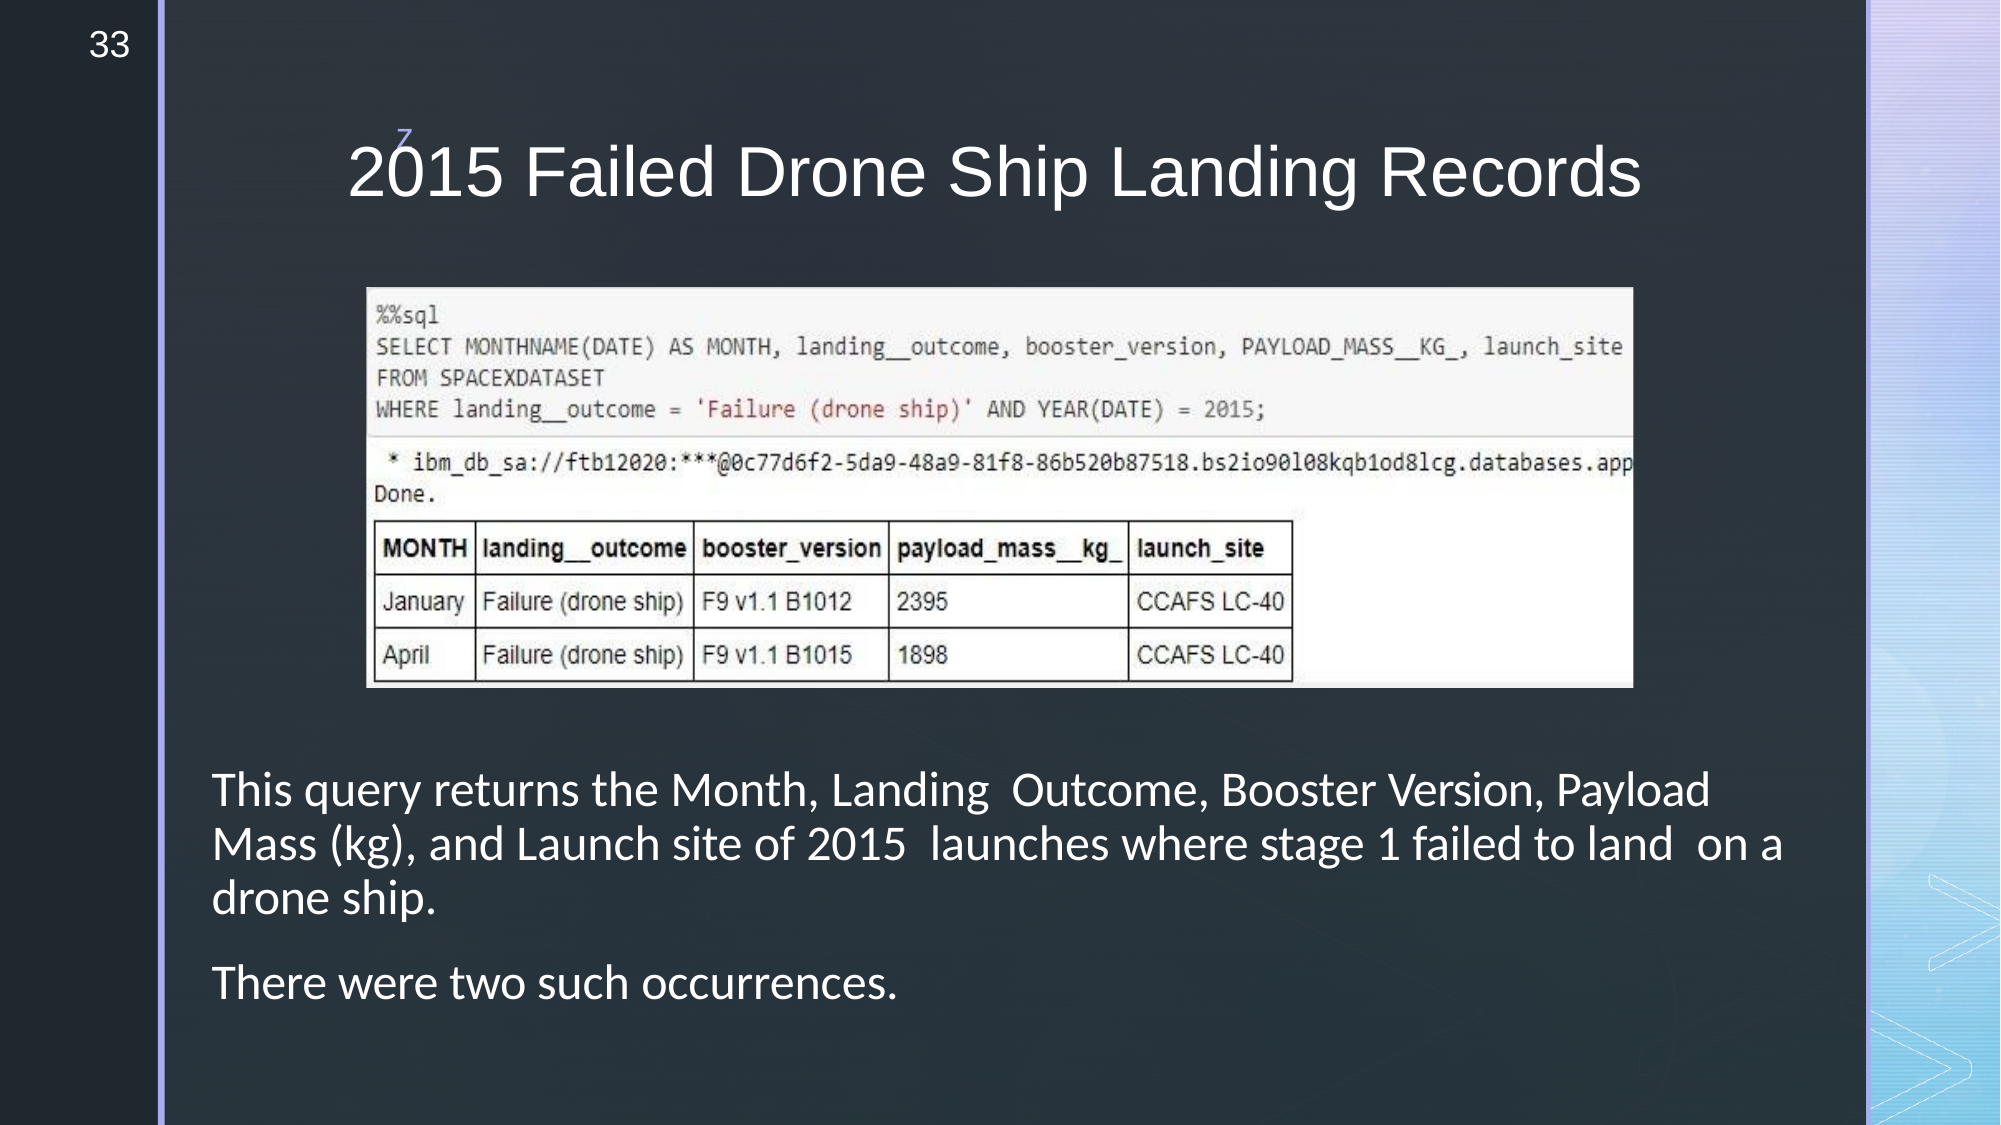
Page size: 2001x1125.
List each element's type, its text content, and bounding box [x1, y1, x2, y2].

title 2015 Failed Drone Ship Landing Records [225, 123, 1765, 314]
picture [1871, 0, 2001, 1125]
slide_number 33 [25, 0, 131, 380]
text_box This query returns the Month, Landing Outcome, Booster Version, Payload Mass (kg), and Launch site of 2015 launches where stage 1 failed to land on a drone ship. There were two such occurrences. [209, 755, 1791, 1010]
text_box [366, 287, 1634, 688]
